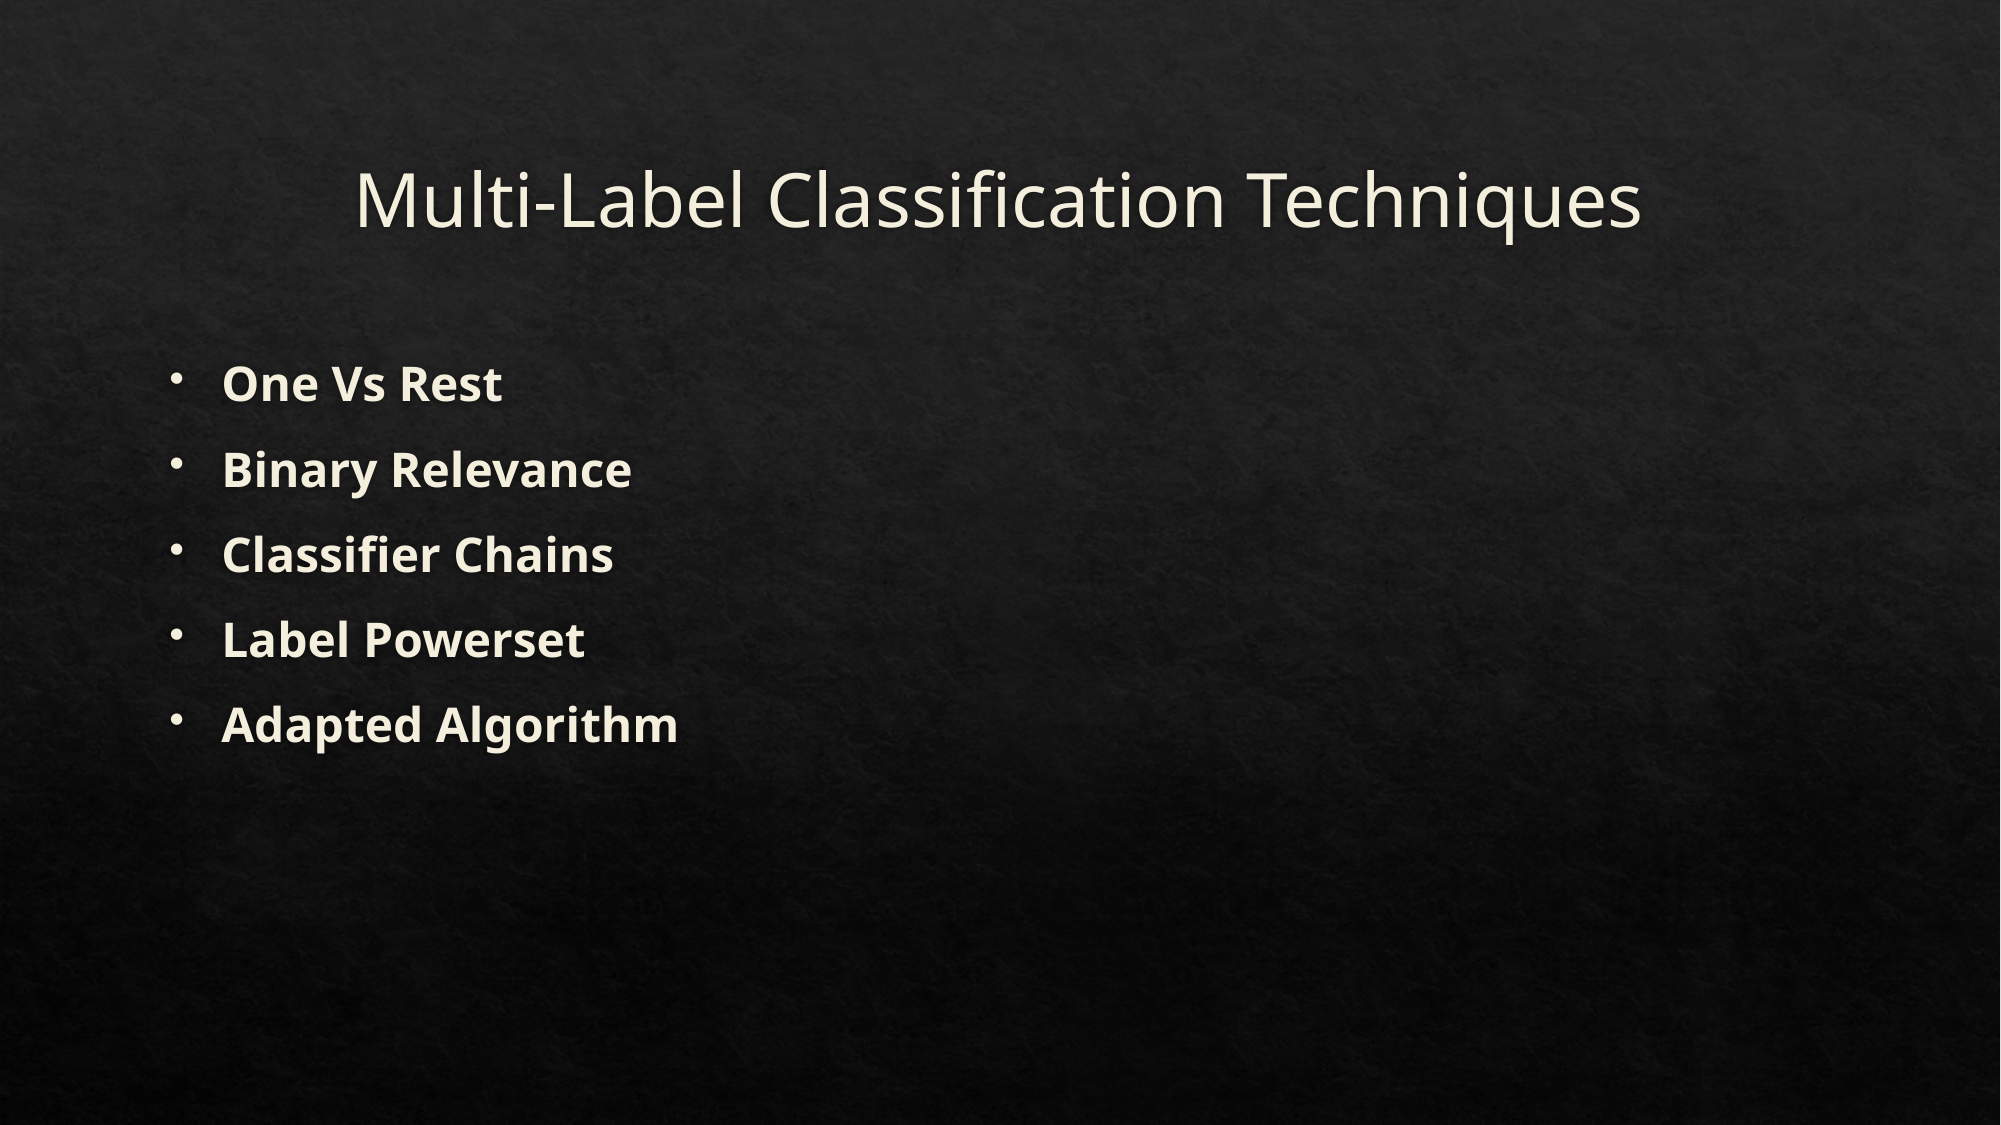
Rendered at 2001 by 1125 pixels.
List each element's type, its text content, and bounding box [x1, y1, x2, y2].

title Multi-Label Classification Techniques [149, 99, 1849, 307]
list One Vs Rest Binary Relevance Classifier Chains Label Powerset Adapted Algorithm [149, 340, 1849, 950]
